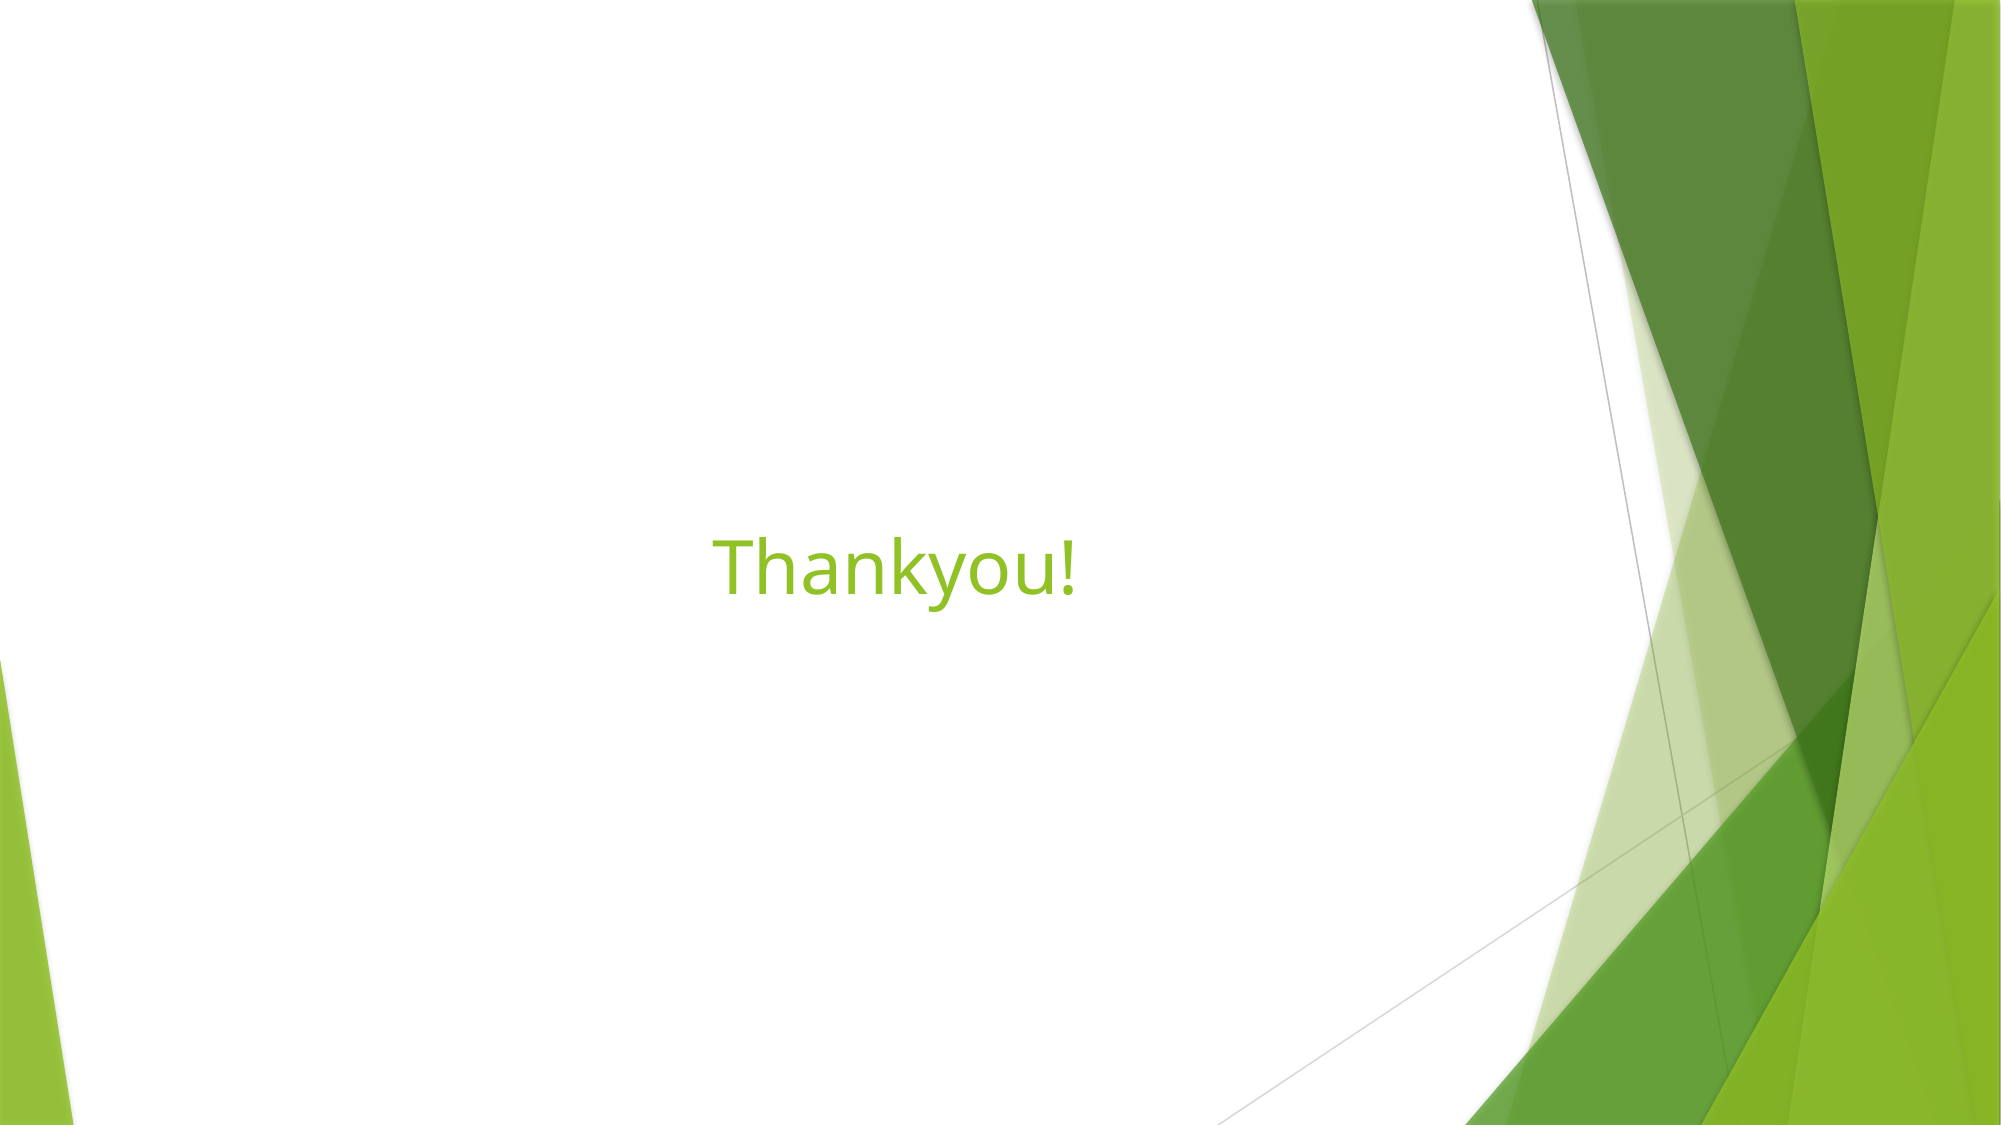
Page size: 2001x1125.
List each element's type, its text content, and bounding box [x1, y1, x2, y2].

title Thankyou! [83, 511, 1709, 755]
